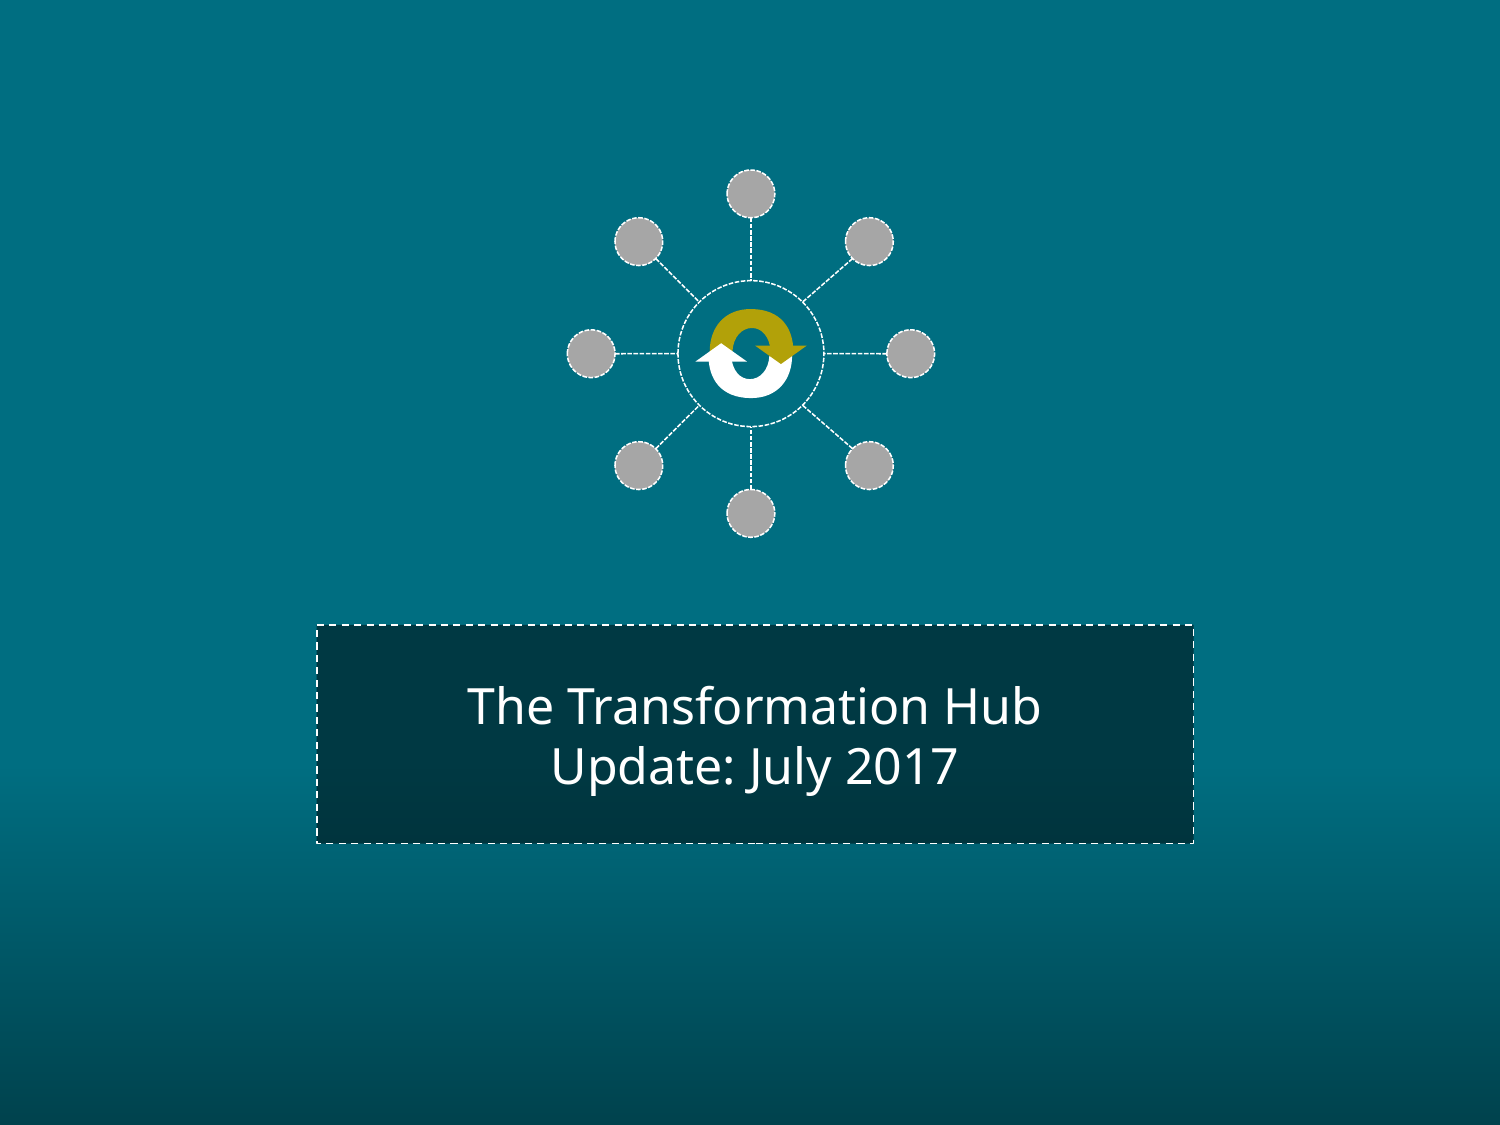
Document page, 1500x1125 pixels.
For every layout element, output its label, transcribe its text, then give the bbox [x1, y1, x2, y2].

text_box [567, 169, 935, 538]
text_box The Transformation Hub Update: July 2017 [316, 624, 1194, 844]
